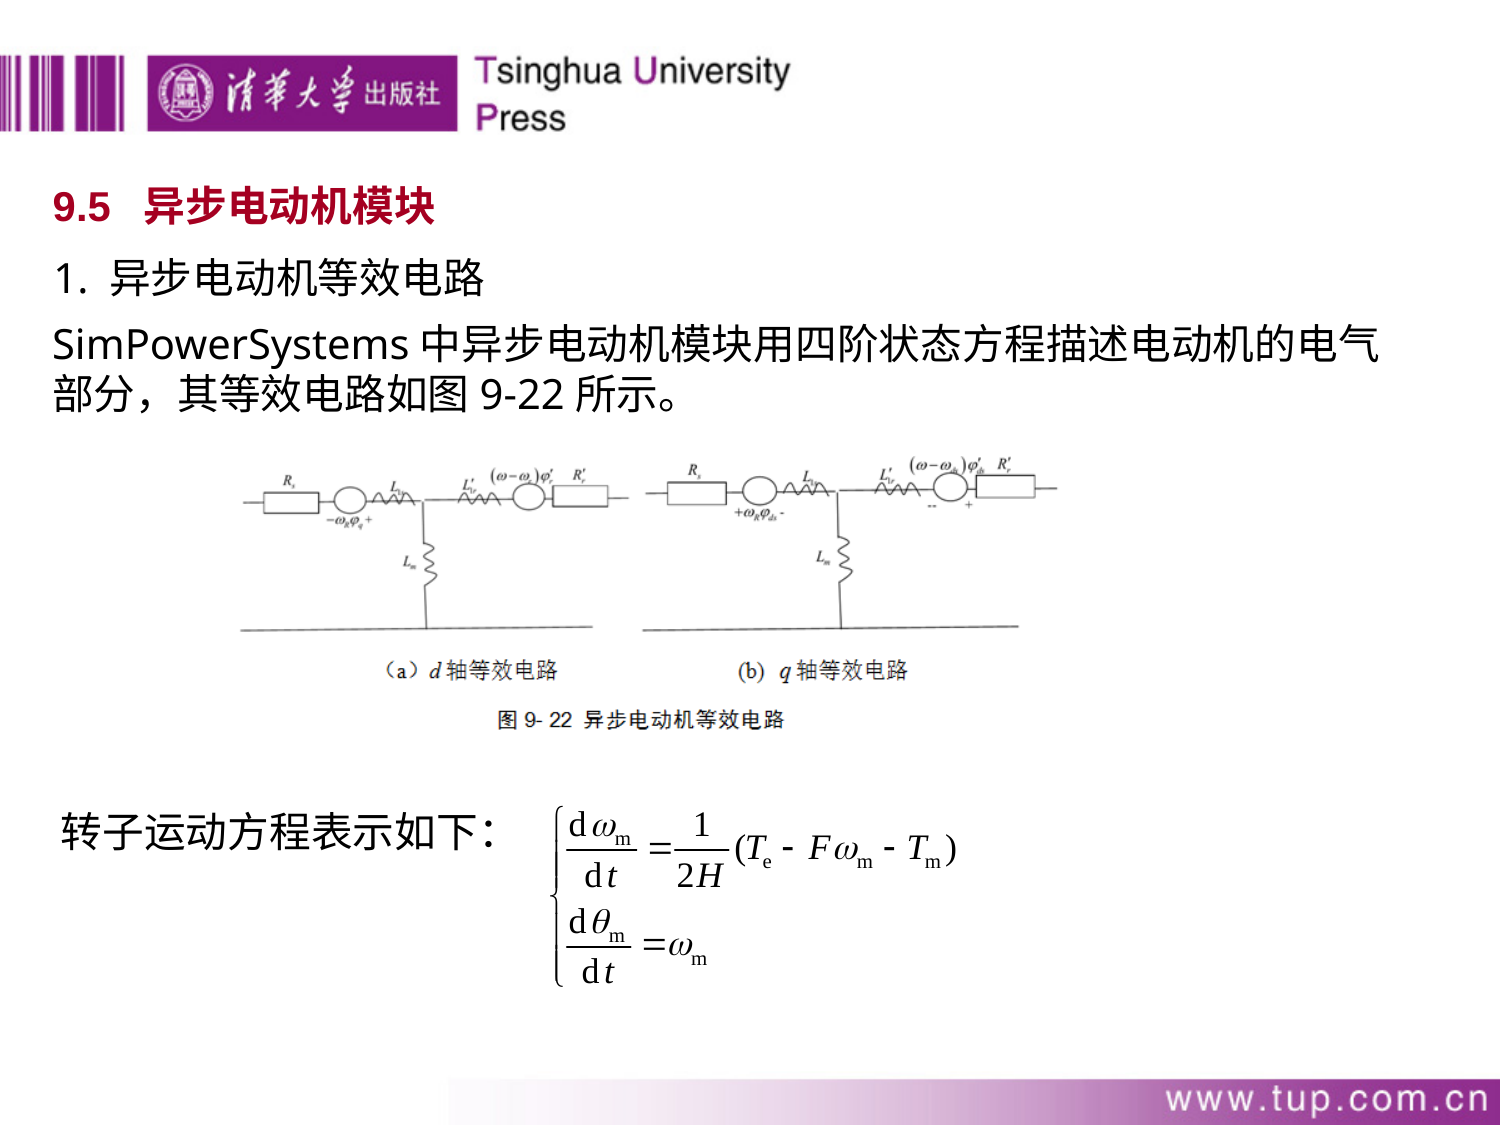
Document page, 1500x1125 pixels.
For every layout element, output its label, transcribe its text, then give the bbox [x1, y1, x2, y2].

text_box 1. 异步电动机等效电路 [38, 244, 500, 310]
picture [541, 798, 965, 996]
text_box 9.5 异步电动机模块 [37, 172, 451, 238]
text_box 转子运动方程表示如下： [45, 798, 535, 864]
picture [0, 34, 1500, 149]
text_box SimPowerSystems中异步电动机模块用四阶状态方程描述电动机的电气部分，其等效电路如图9-22所示。 [37, 310, 1400, 425]
picture [218, 455, 1077, 736]
picture [0, 1059, 1500, 1125]
